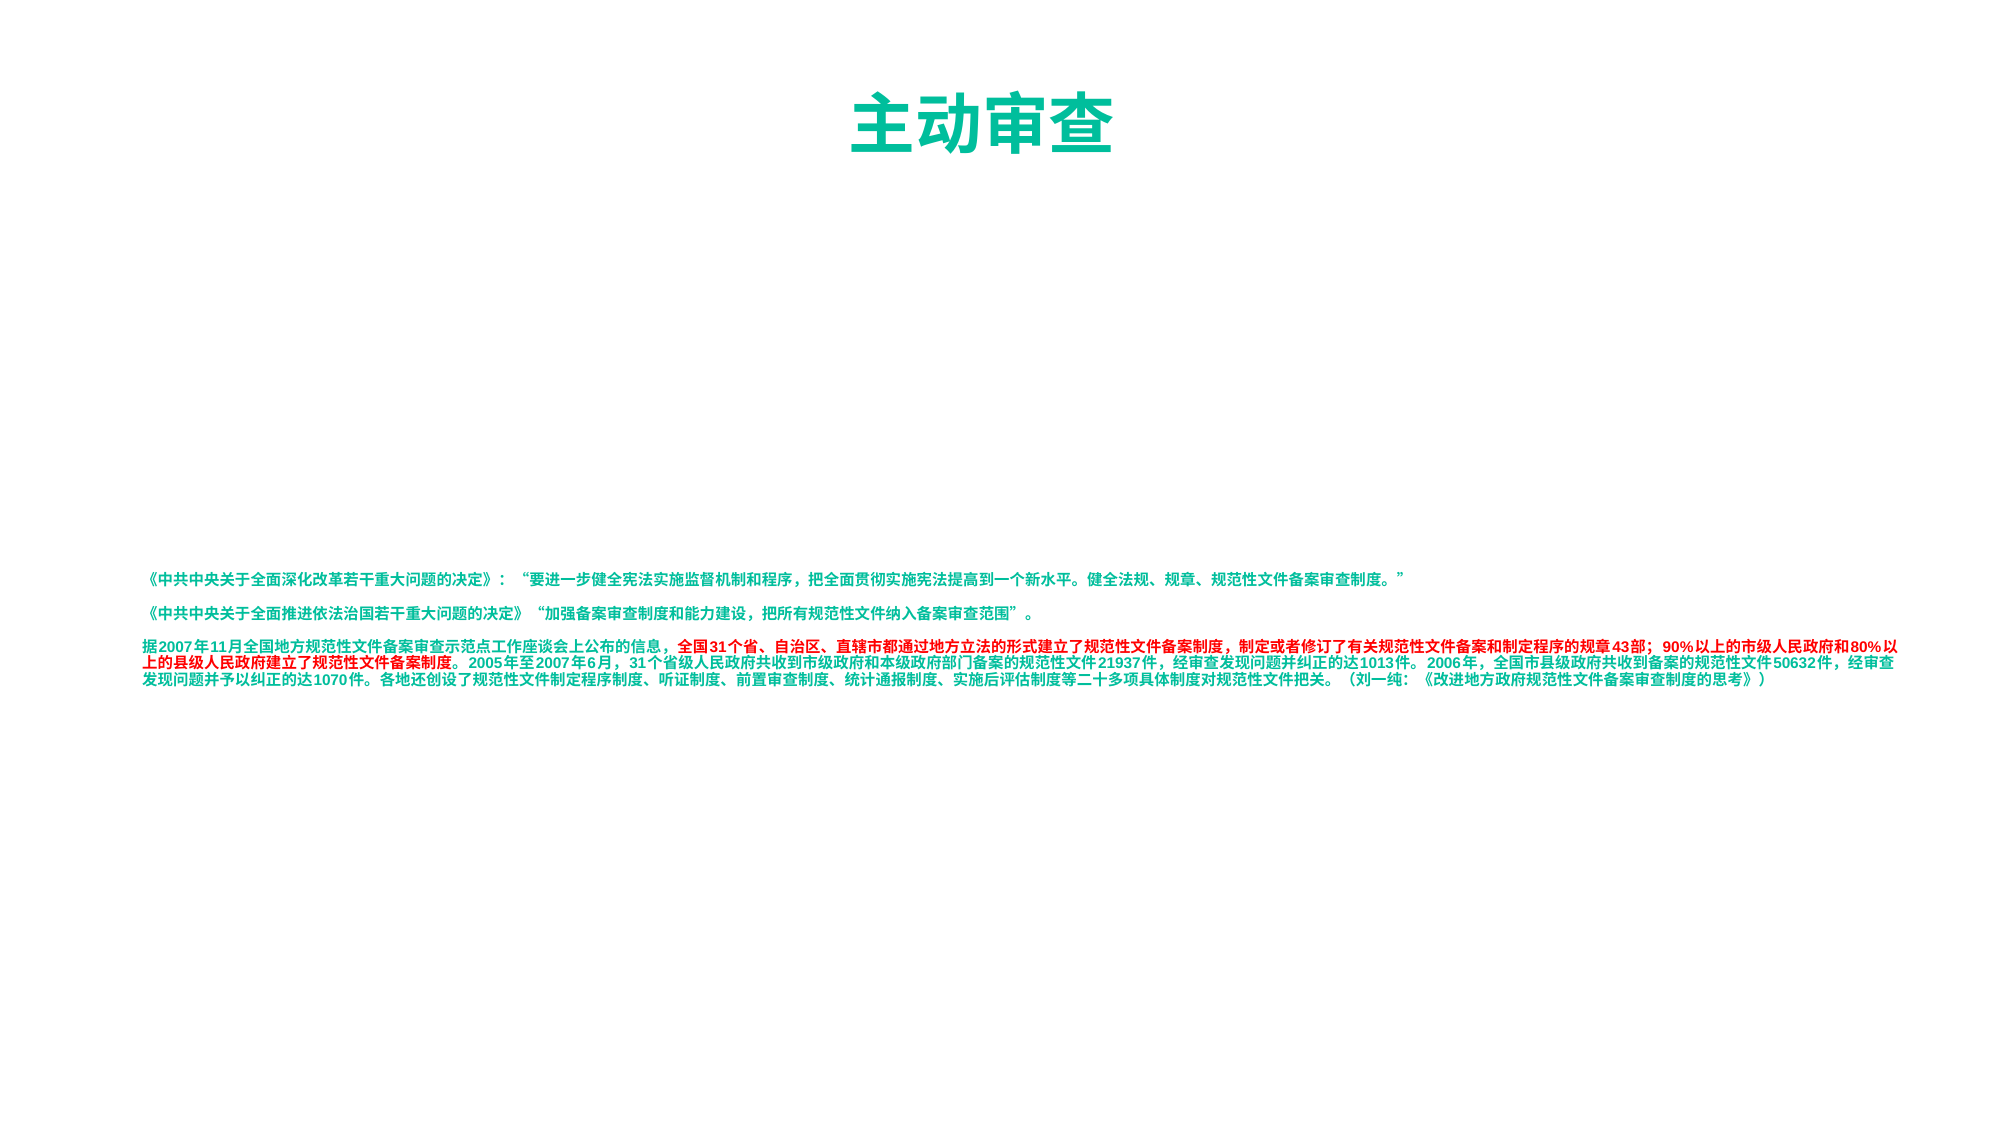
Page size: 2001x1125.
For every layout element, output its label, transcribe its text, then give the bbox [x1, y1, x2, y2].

text_box 主动审查 [102, 0, 1862, 260]
title 《中共中央关于全面深化改革若干重大问题的决定》：“要进一步健全宪法实施监督机制和程序，把全面贯彻实施宪法提高到一个新水平。健全法规、规章、规范性文件备案审查制度。” 《中共中央关于全面推进依法治国若干重大问题的决定》“加强备案审查制度和能力建设，把所有规范性文件纳入备案审查范围”。 据2007年11月全国地方规范性文件备案审查示范点工作座谈会上公布的信息，全国31个省、自治区、直辖市都通过地方立法的形式建立了规范性文件备案制度，制定或者修订了有关规范性文件备案和制定程序的规章43部；90%以上的市级人民政府和80%以上的县级人民政府建立了规范性文件备案制度。2005年至2007年6月，31个省级人民政府共收到市级政府和本级政府部门备案的规范性文件21937件，经审查发现问题并纠正的达1013件。2006年，全国市县级政府共收到备案的规范性文件50632件，经审查发现问题并予以纠正的达1070件。各地还创设了规范性文件制定程序制度、听证制度、前置审查制度、统计通报制度、实施后评估制度等二十多项具体制度对规范性文件把关。（刘一纯：《改进地方政府规范性文件备案审查制度的思考》） [126, 561, 1915, 700]
